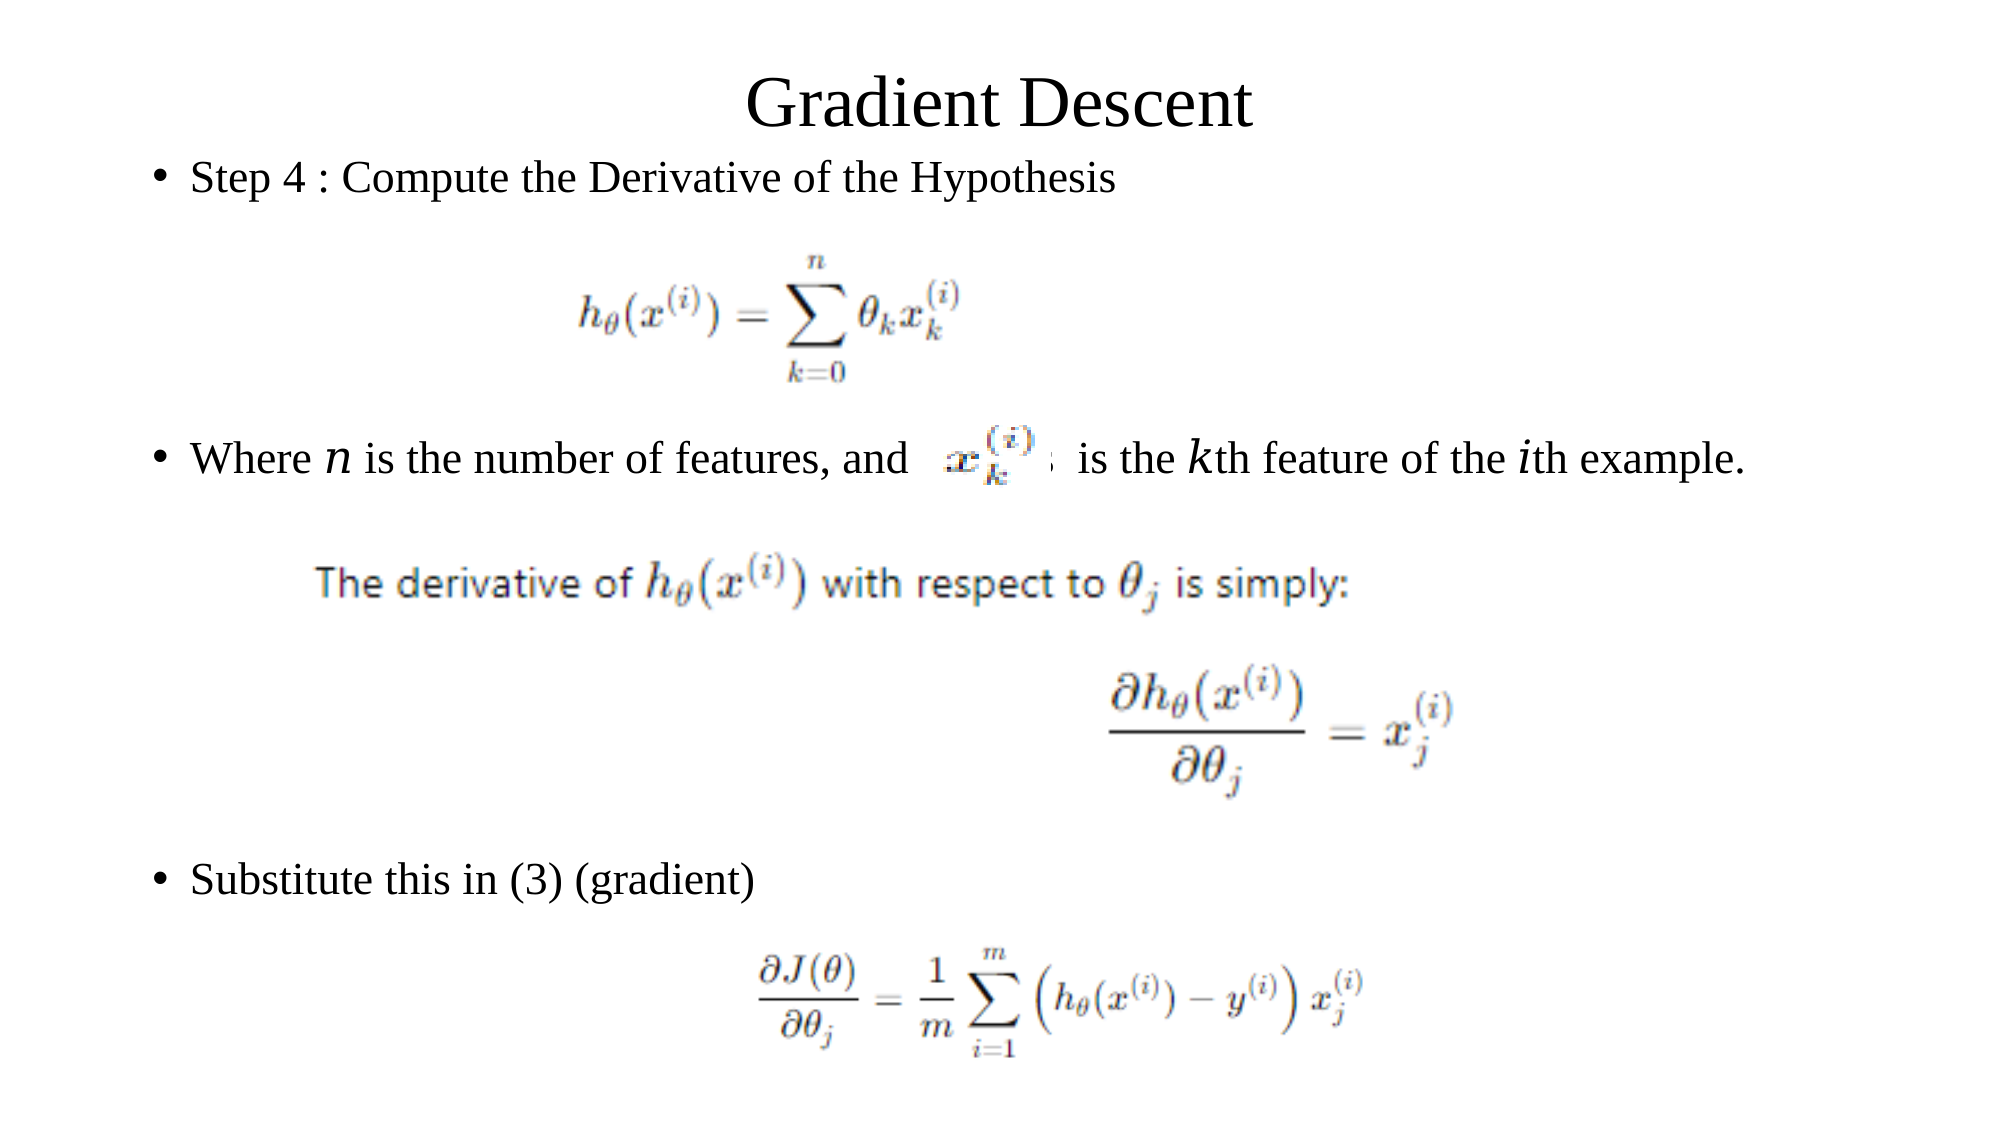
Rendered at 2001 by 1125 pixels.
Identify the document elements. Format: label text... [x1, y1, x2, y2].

picture [519, 229, 1052, 412]
list Step 4 : Compute the Derivative of the Hypothesis Where 𝑛 is the number of features, and ​ is is the 𝑘th feature of the 𝑖th example. Substitute this in (3) (gradient) [137, 144, 1863, 1014]
title Gradient Descent [137, 59, 1863, 144]
picture [939, 420, 1052, 505]
picture [292, 550, 1698, 817]
picture [704, 916, 1397, 1084]
